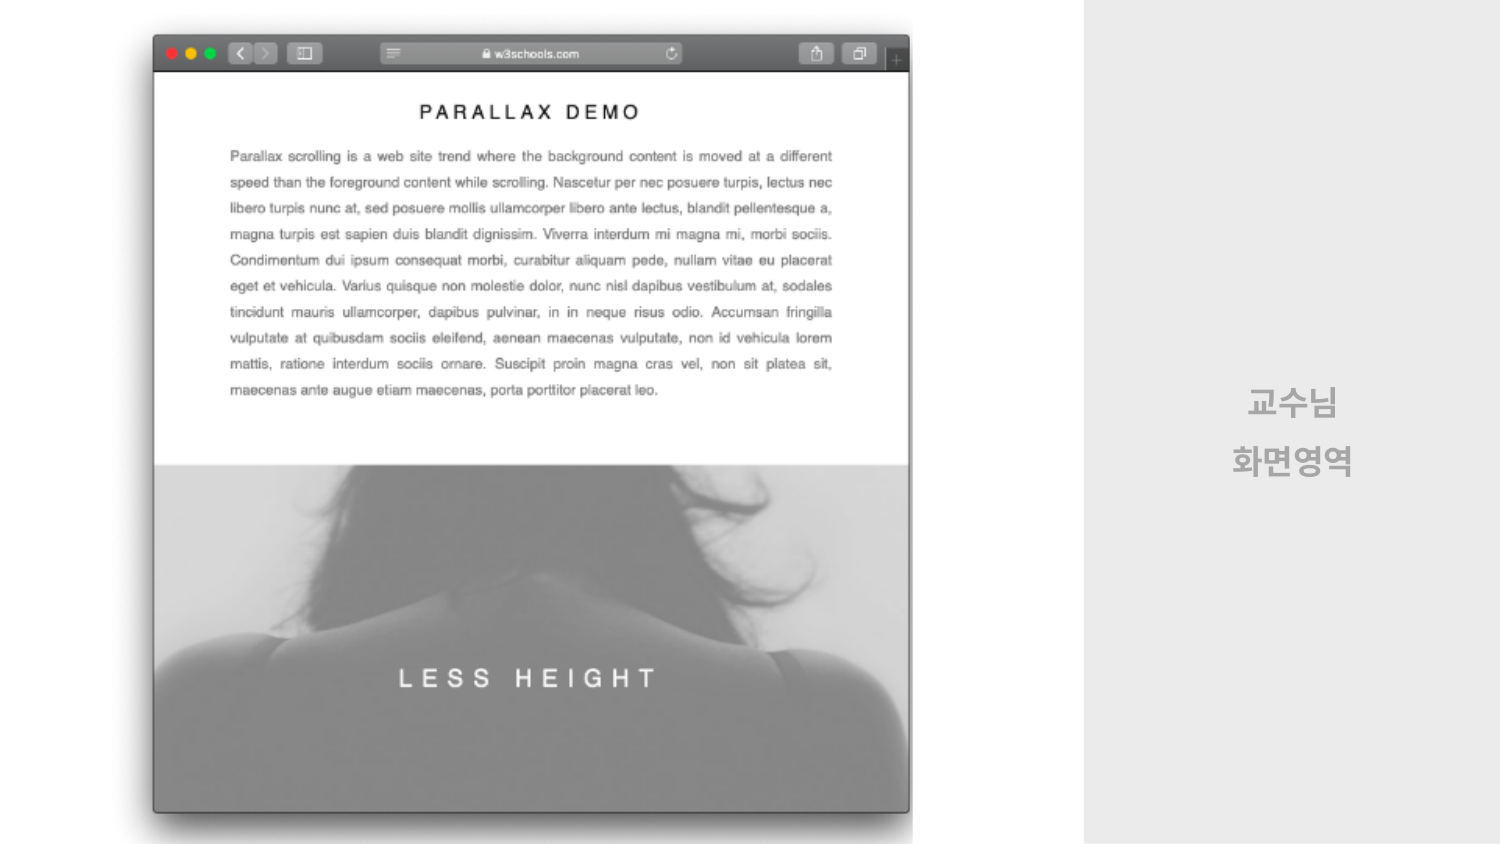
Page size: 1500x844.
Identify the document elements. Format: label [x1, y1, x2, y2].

picture [100, 0, 963, 844]
